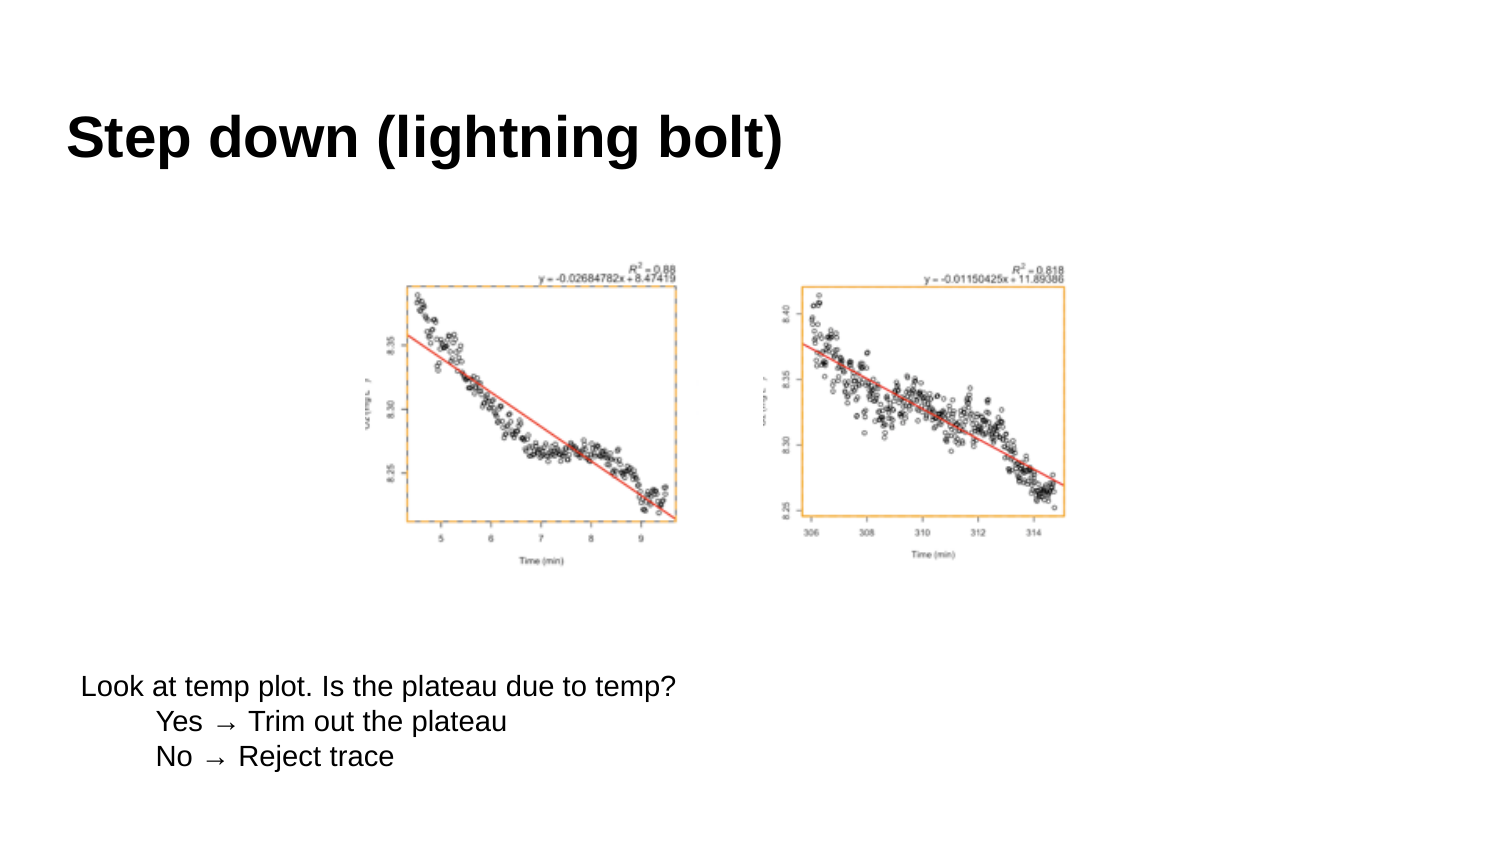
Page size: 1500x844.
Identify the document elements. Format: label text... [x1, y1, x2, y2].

text_box Look at temp plot. Is the plateau due to temp? Yes → Trim out the plateau No → Reject trace [65, 651, 1458, 808]
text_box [762, 249, 1084, 574]
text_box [364, 249, 699, 595]
title Step down (lightning bolt) [51, 54, 1449, 185]
